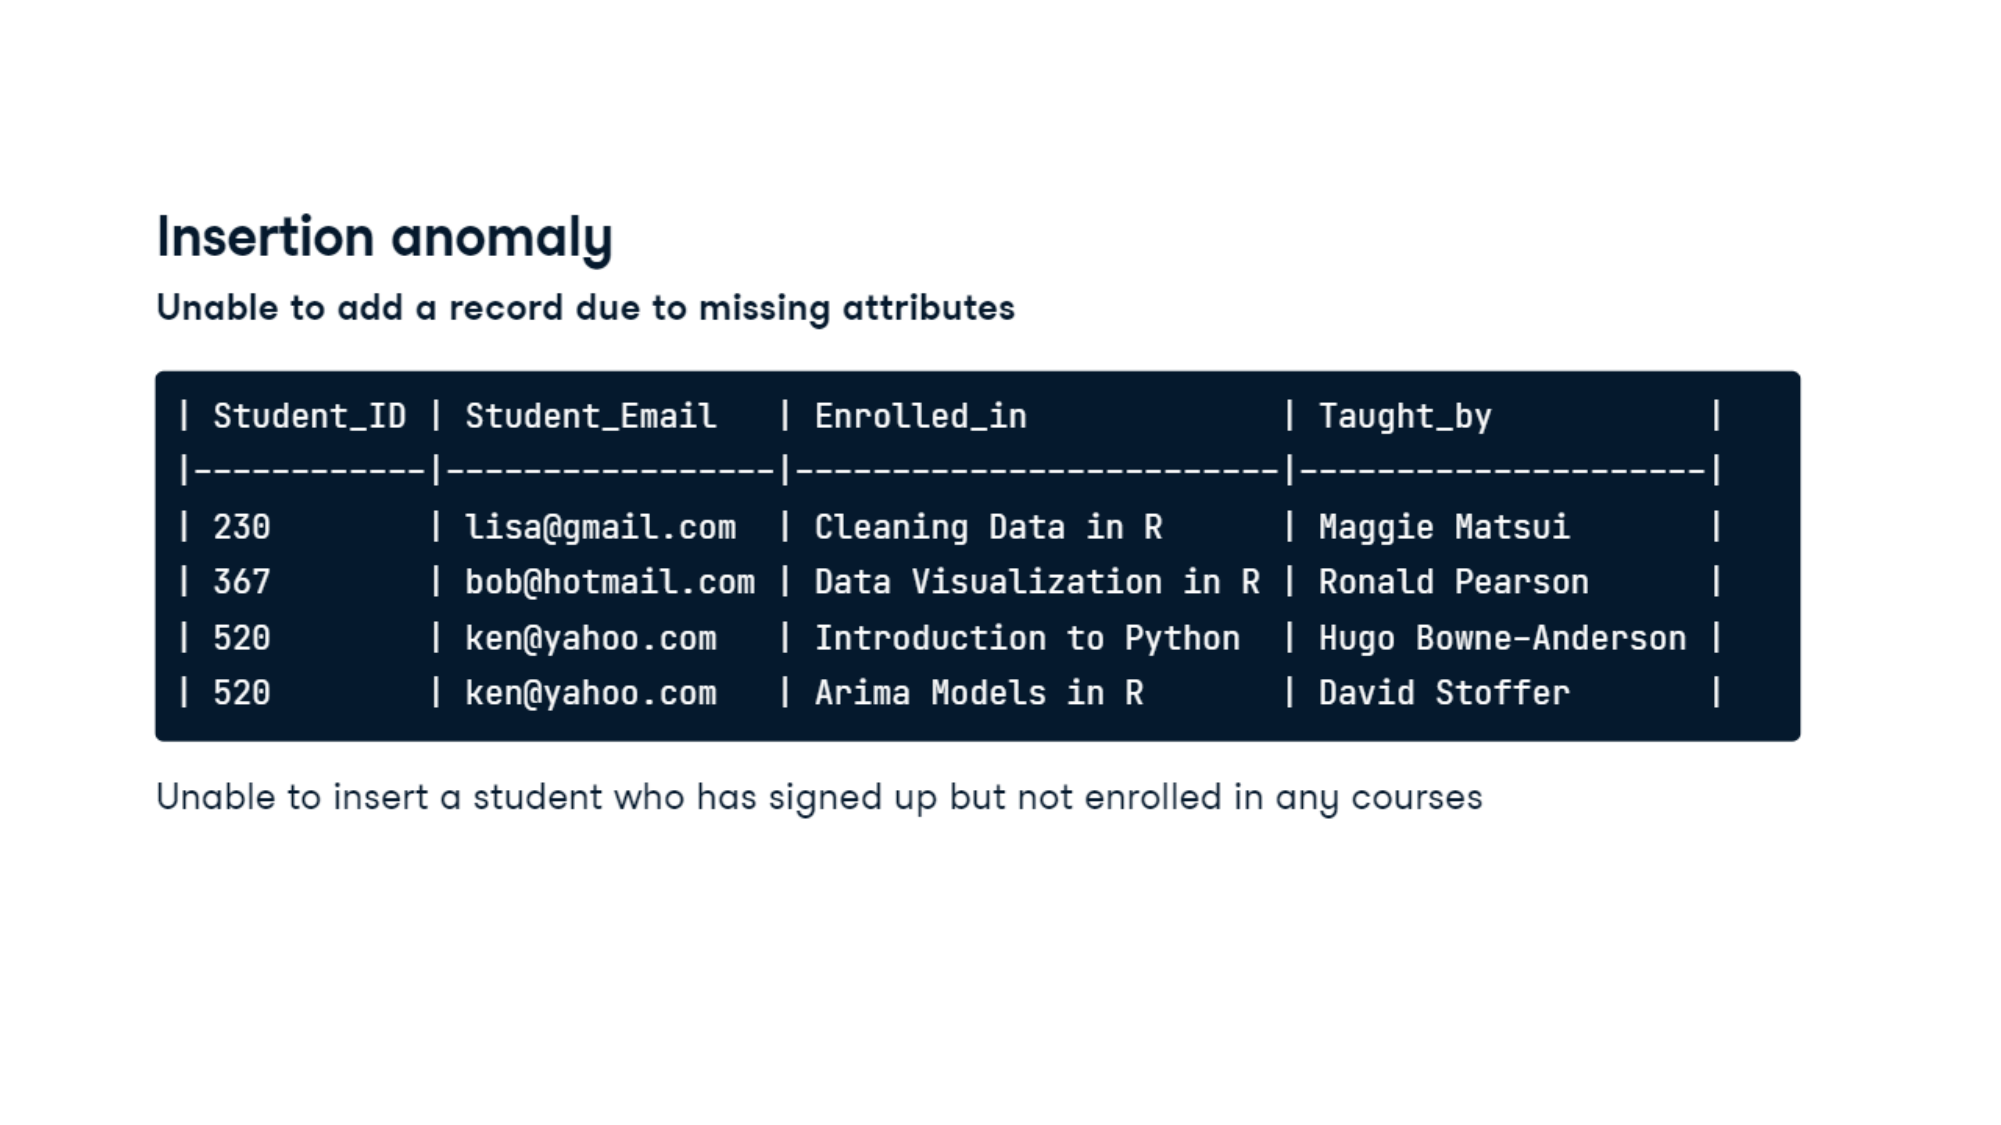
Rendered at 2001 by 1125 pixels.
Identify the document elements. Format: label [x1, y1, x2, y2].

picture [131, 195, 1835, 851]
